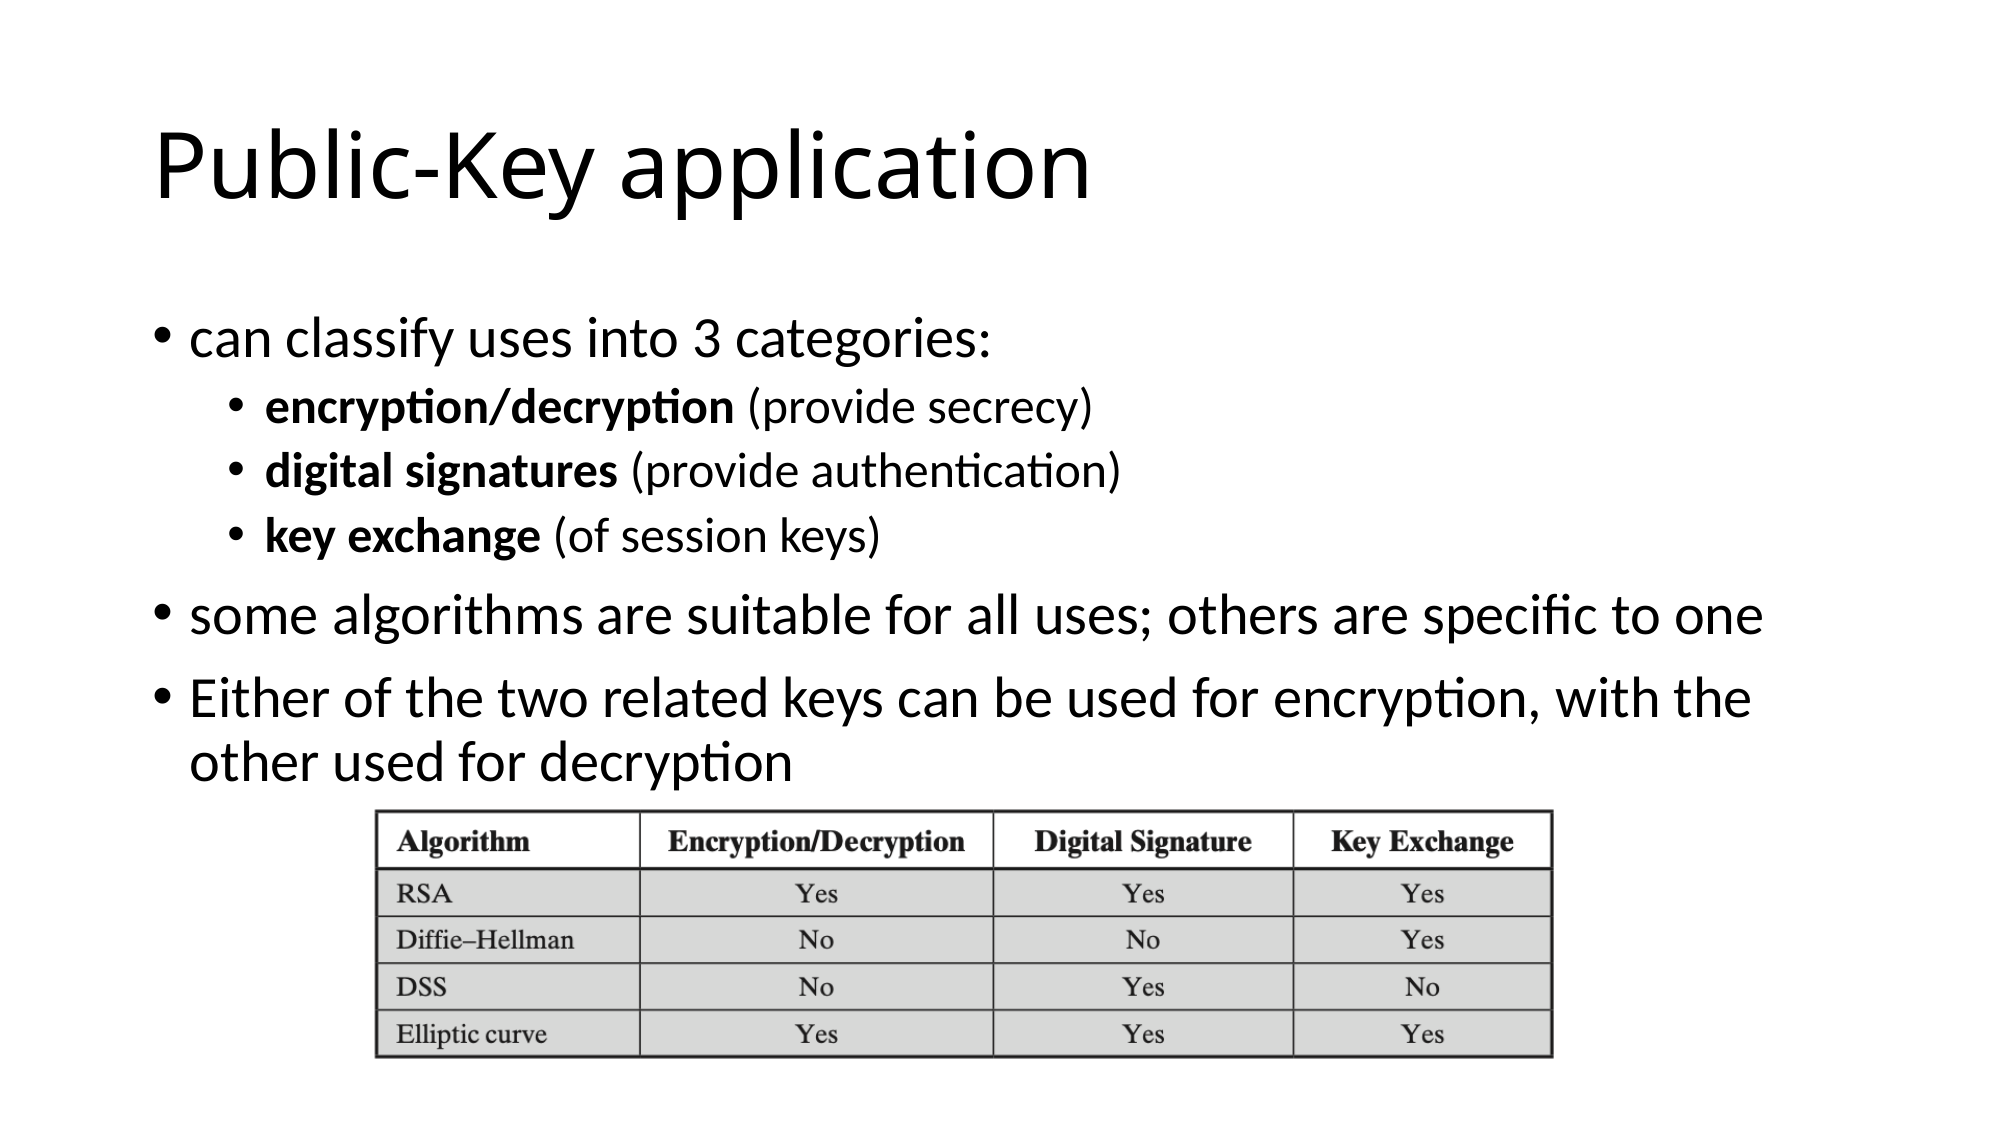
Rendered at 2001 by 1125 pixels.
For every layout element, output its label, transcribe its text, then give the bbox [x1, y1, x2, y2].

title Public-Key application [137, 59, 1863, 278]
picture [366, 804, 1561, 1066]
list can classify uses into 3 categories: encryption/decryption (provide secrecy) digital signatures (provide authentication) key exchange (of session keys) some algorithms are suitable for all uses; others are specific to one Either of the two related keys can be used for encryption, with the other used for decryption [137, 299, 1863, 1014]
